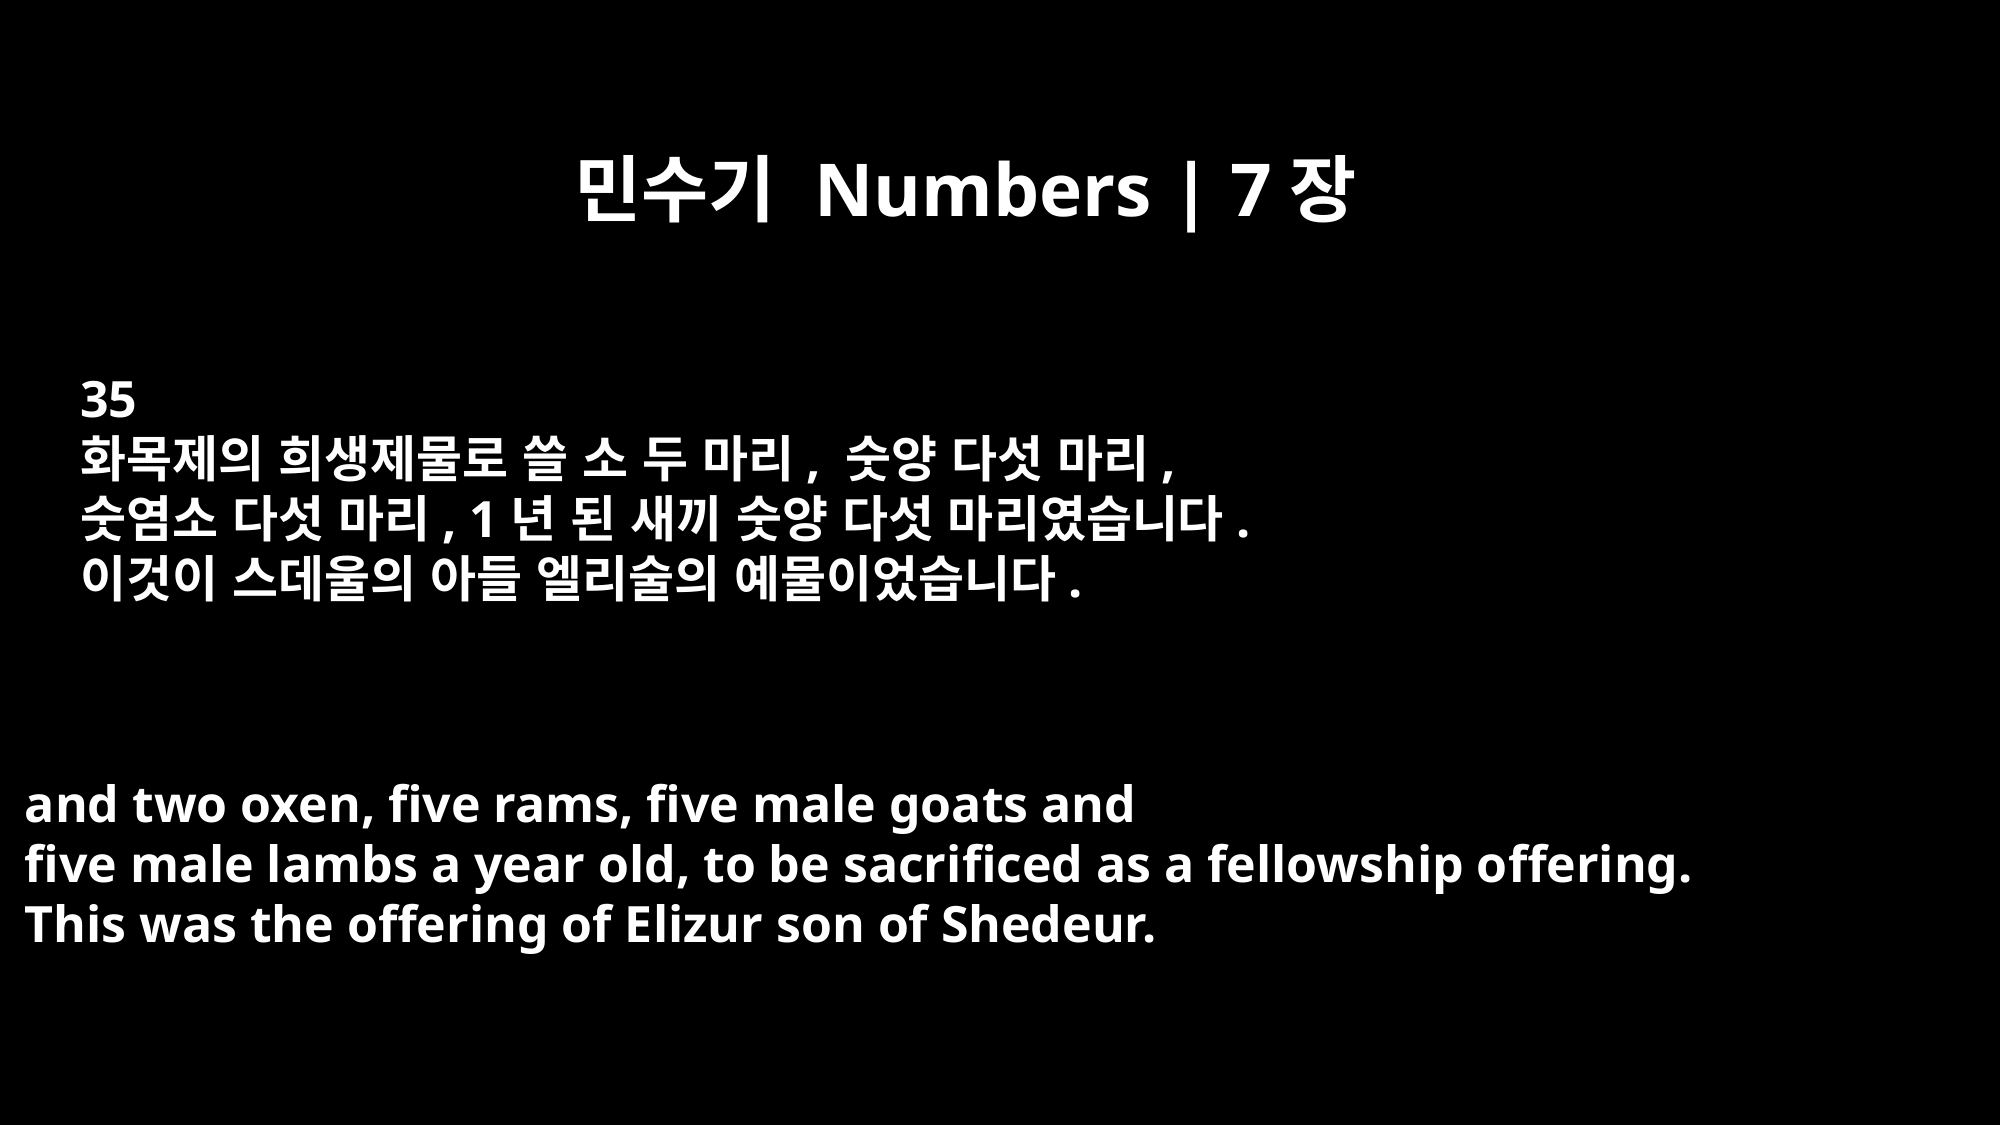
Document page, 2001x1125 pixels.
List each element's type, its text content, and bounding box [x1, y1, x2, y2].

text_box and two oxen, five rams, five male goats and five male lambs a year old, to be sacrificed as a fellowship offering. This was the offering of Elizur son of Shedeur. [10, 764, 1709, 960]
text_box 민수기 Numbers | 7장 [559, 136, 1373, 239]
text_box 35 화목제의 희생제물로 쓸 소 두 마리, 숫양 다섯 마리, 숫염소 다섯 마리, 1년 된 새끼 숫양 다섯 마리였습니다. 이것이 스데울의 아들 엘리술의 예물이었습니다. [65, 359, 1266, 615]
